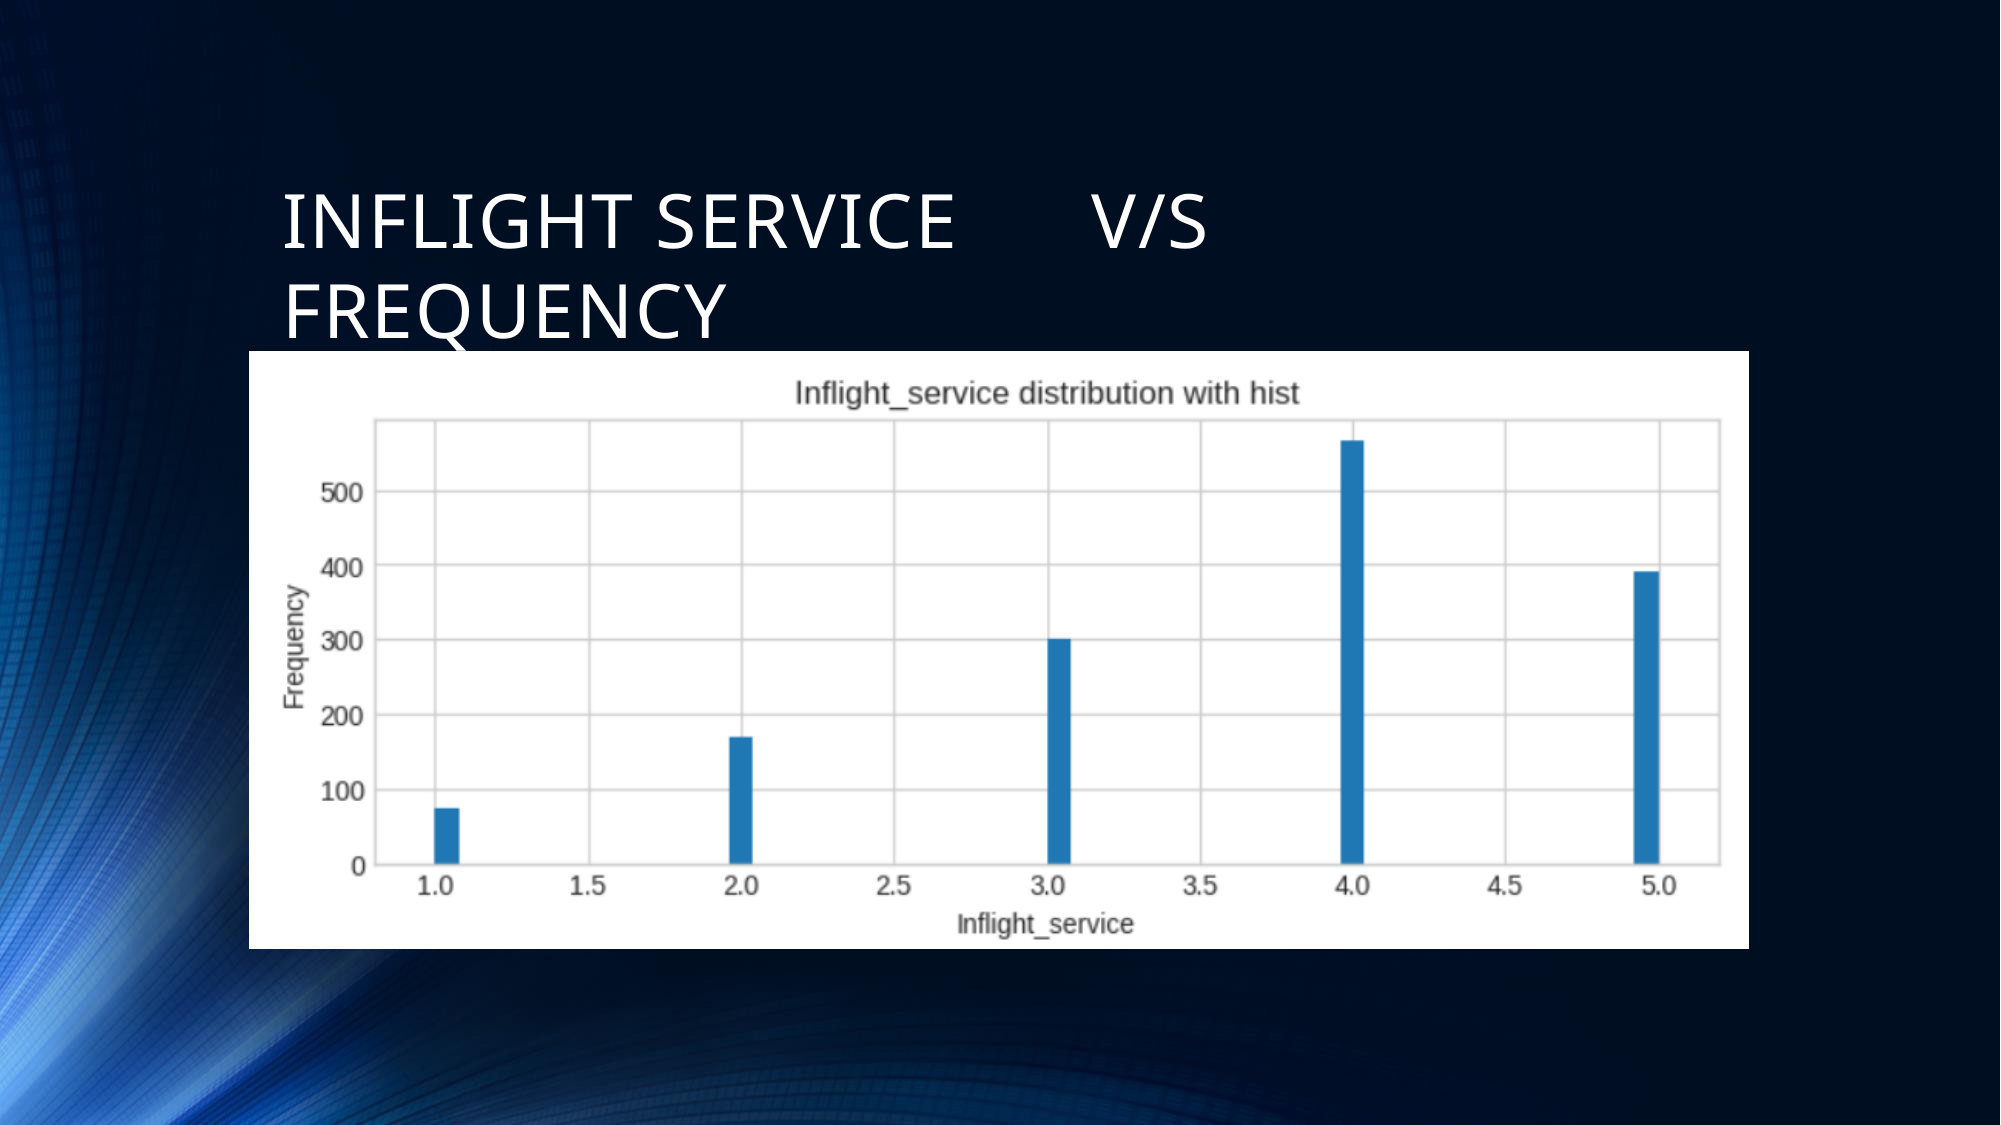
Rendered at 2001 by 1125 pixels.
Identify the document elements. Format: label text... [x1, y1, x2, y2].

title INFLIGHT SERVICE V/S FREQUENCY [280, 171, 1519, 349]
picture [0, 0, 2000, 1125]
